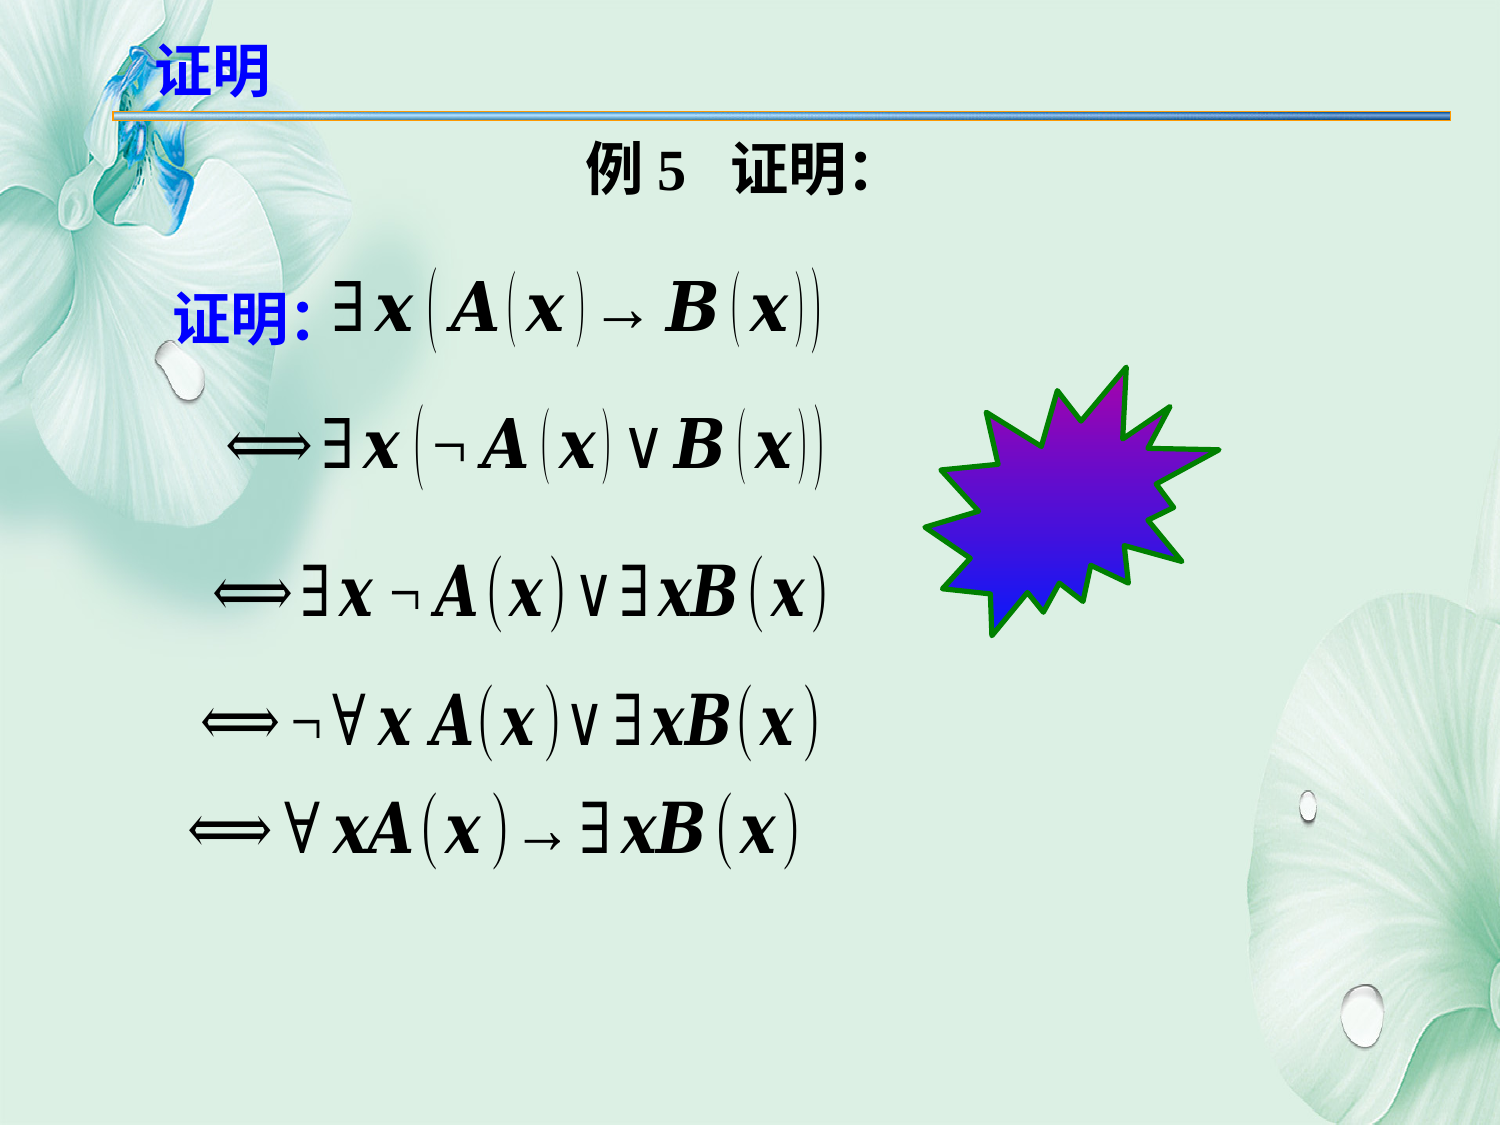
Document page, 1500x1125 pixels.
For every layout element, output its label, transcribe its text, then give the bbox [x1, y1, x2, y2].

text_box 证明 [139, 26, 472, 111]
text_box 证明： [157, 275, 363, 360]
picture [0, 0, 1500, 1125]
text_box [924, 367, 1220, 636]
